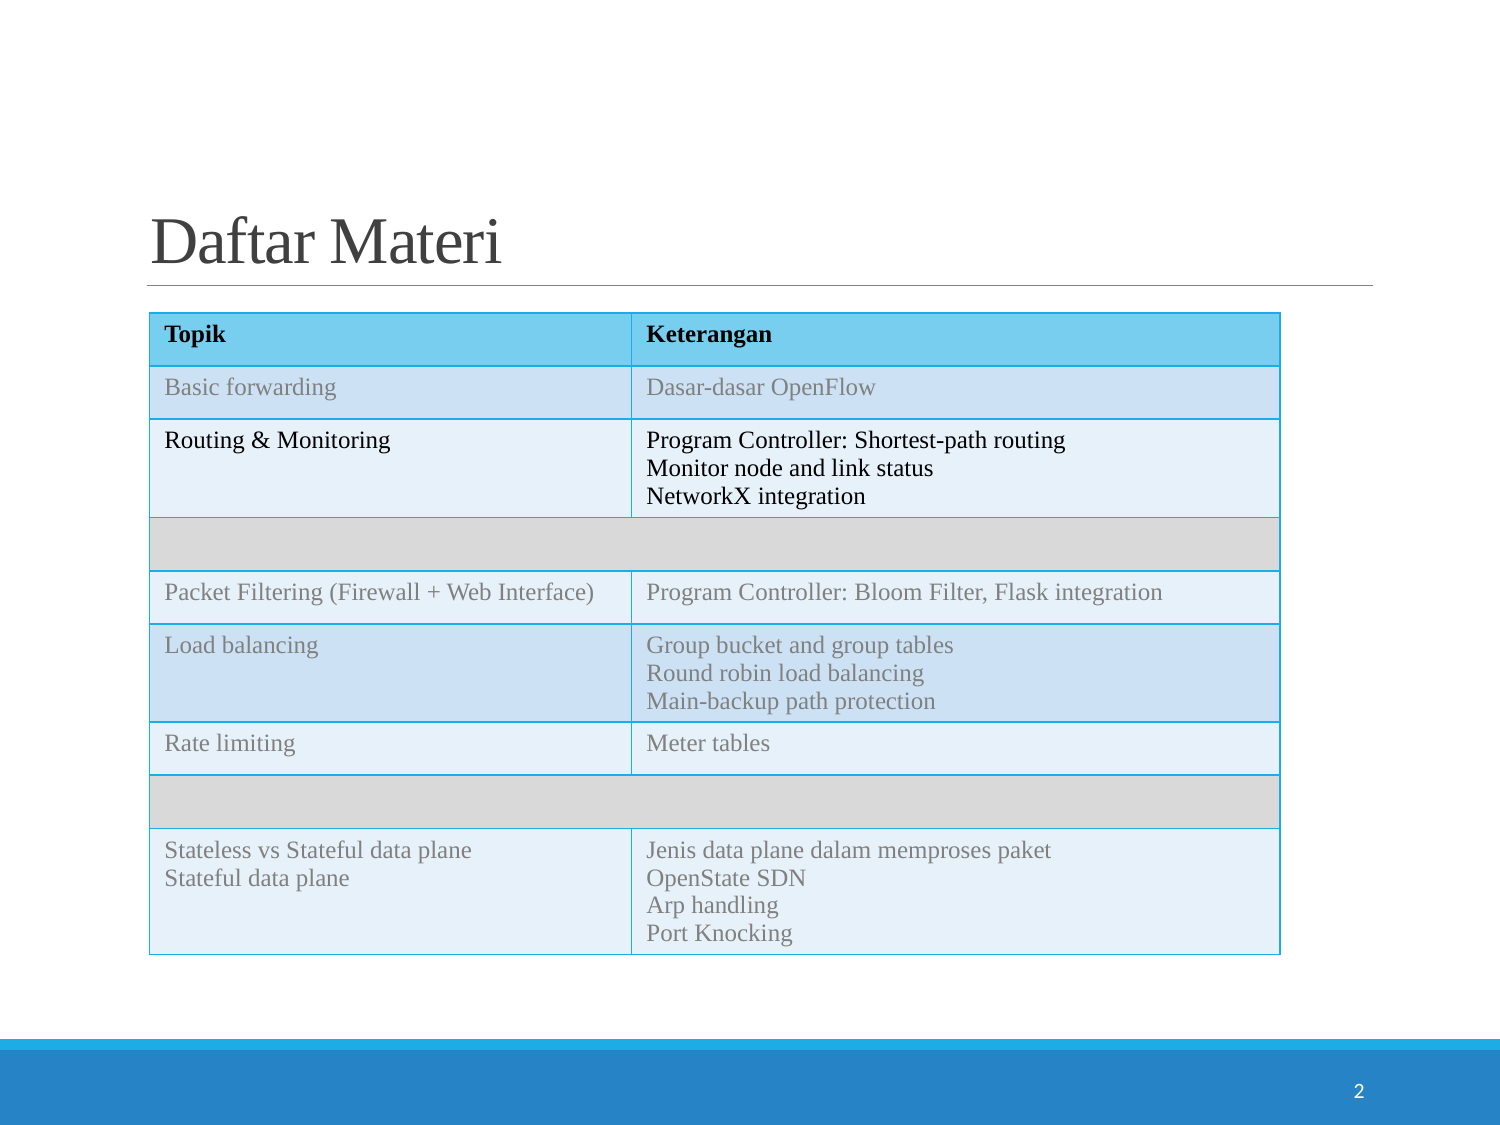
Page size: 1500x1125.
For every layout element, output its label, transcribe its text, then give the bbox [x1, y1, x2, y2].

table_cell [150, 518, 1279, 570]
table_cell Group bucket and group tables Round robin load balancing Main-backup path protection [632, 625, 1279, 721]
table_cell Meter tables [632, 723, 1279, 774]
table_cell Rate limiting [150, 723, 631, 774]
table_cell [150, 776, 1279, 828]
table_cell Program Controller: Shortest-path routing Monitor node and link status NetworkX integration [632, 420, 1279, 517]
table_cell Packet Filtering (Firewall + Web Interface) [150, 572, 631, 623]
table_header Keterangan [632, 314, 1279, 365]
table_header Topik [150, 314, 631, 365]
table_cell Basic forwarding [150, 367, 631, 418]
title Daftar Materi [135, 47, 1373, 285]
table_cell Program Controller: Bloom Filter, Flask integration [632, 572, 1279, 623]
table_cell Jenis data plane dalam memproses paket OpenState SDN Arp handling Port Knocking [632, 829, 1279, 954]
table_cell Load balancing [150, 625, 631, 721]
table_cell Routing & Monitoring [150, 420, 631, 517]
table_cell Dasar-dasar OpenFlow [632, 367, 1279, 418]
table_cell Stateless vs Stateful data plane Stateful data plane [150, 829, 631, 954]
slide_number 2 [1218, 1059, 1380, 1120]
